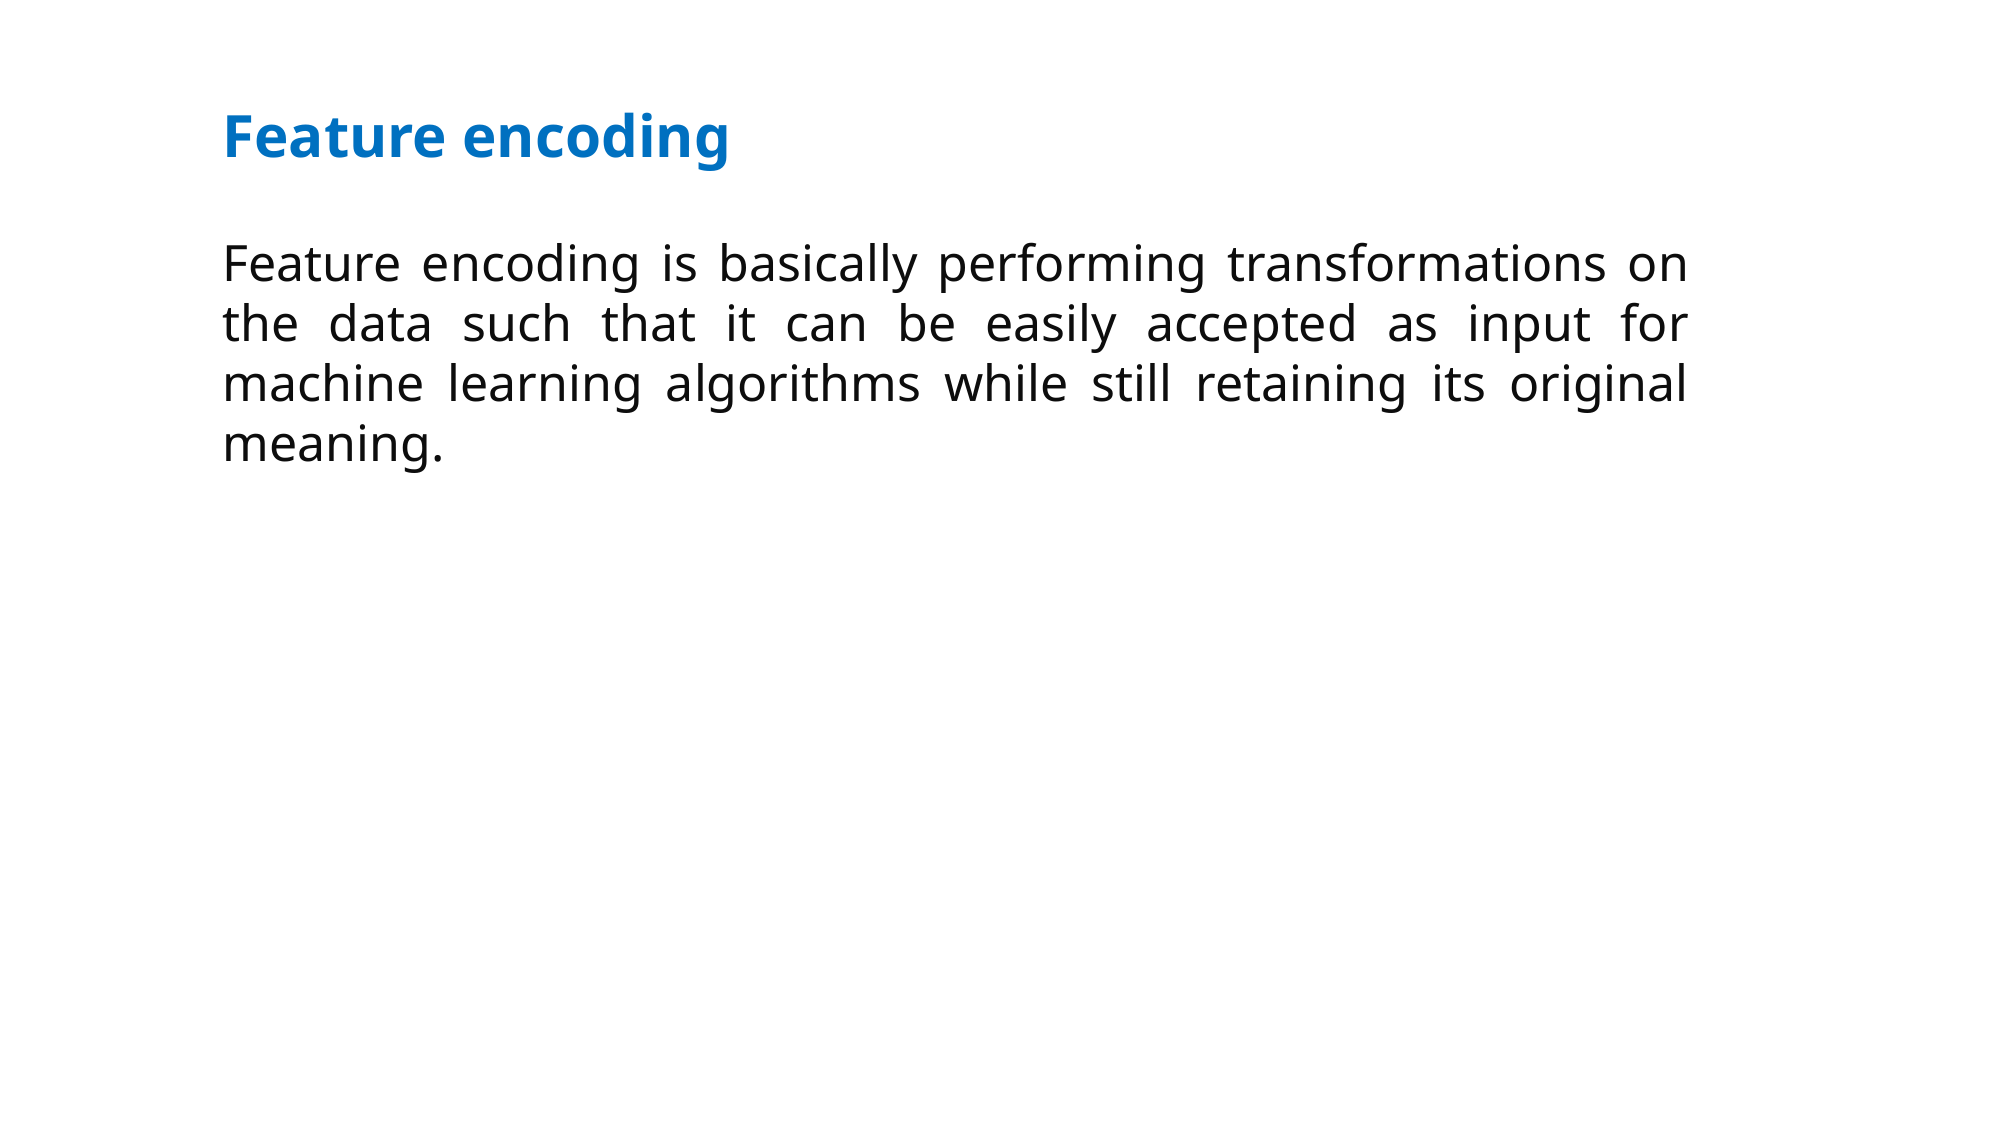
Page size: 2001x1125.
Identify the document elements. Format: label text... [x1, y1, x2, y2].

text_box Feature encoding [207, 91, 1208, 177]
text_box Feature encoding is basically performing transformations on the data such that it can be easily accepted as input for machine learning algorithms while still retaining its original meaning. [207, 223, 1705, 479]
